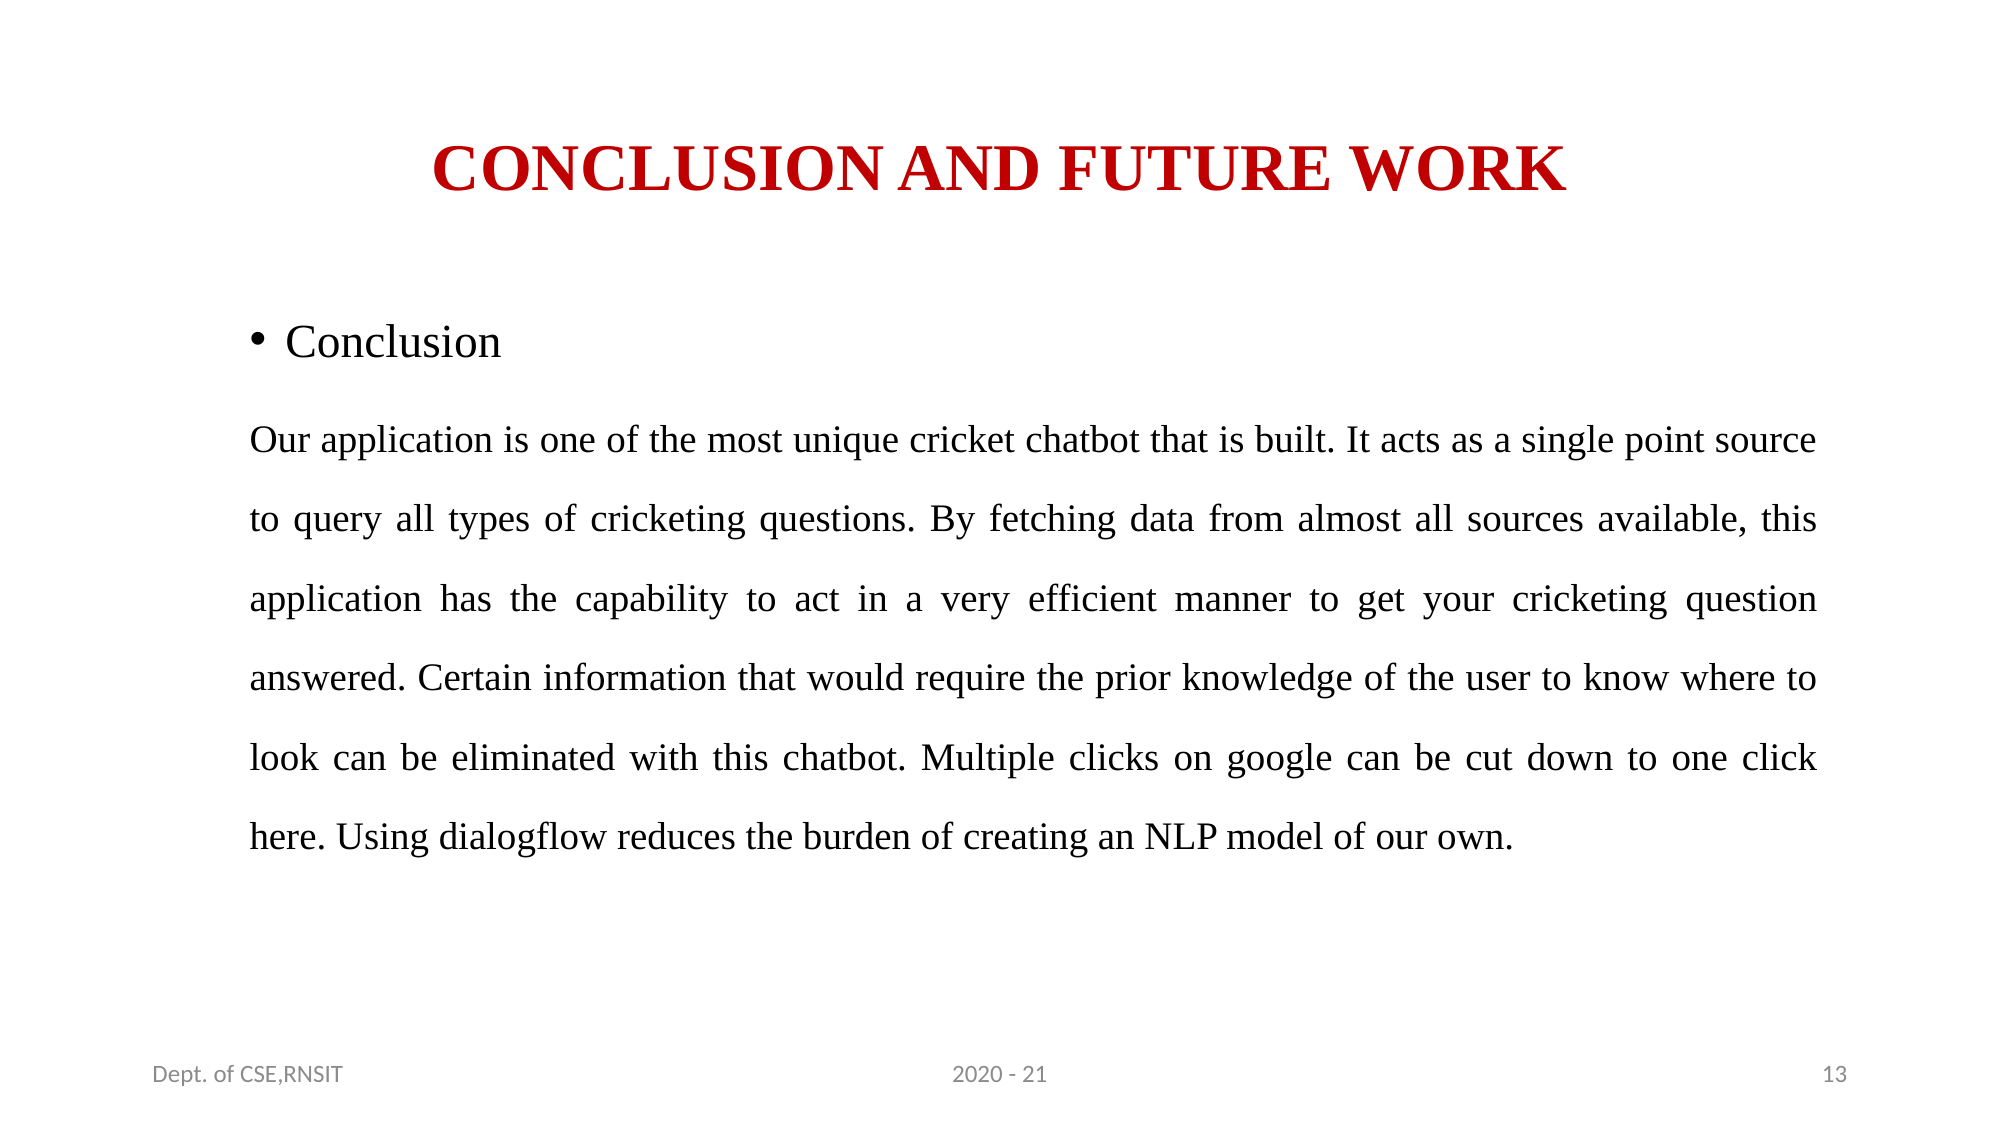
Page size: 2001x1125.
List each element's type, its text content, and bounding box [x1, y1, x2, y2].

footer 2020 - 21 [662, 1042, 1338, 1103]
slide_number Dept. of CSE,RNSIT [137, 1042, 588, 1103]
slide_number 13 [1412, 1042, 1863, 1103]
title CONCLUSION AND FUTURE WORK [137, 59, 1863, 278]
list Conclusion Our application is one of the most unique cricket chatbot that is built. It acts as a single point source to query all types of cricketing questions. By fetching data from almost all sources available, this application has the capability to act in a very efficient manner to get your cricketing question answered. Certain information that would require the prior knowledge of the user to know where to look can be eliminated with this chatbot. Multiple clicks on google can be cut down to one click here. Using dialogflow reduces the burden of creating an NLP model of our own. [234, 262, 1834, 954]
